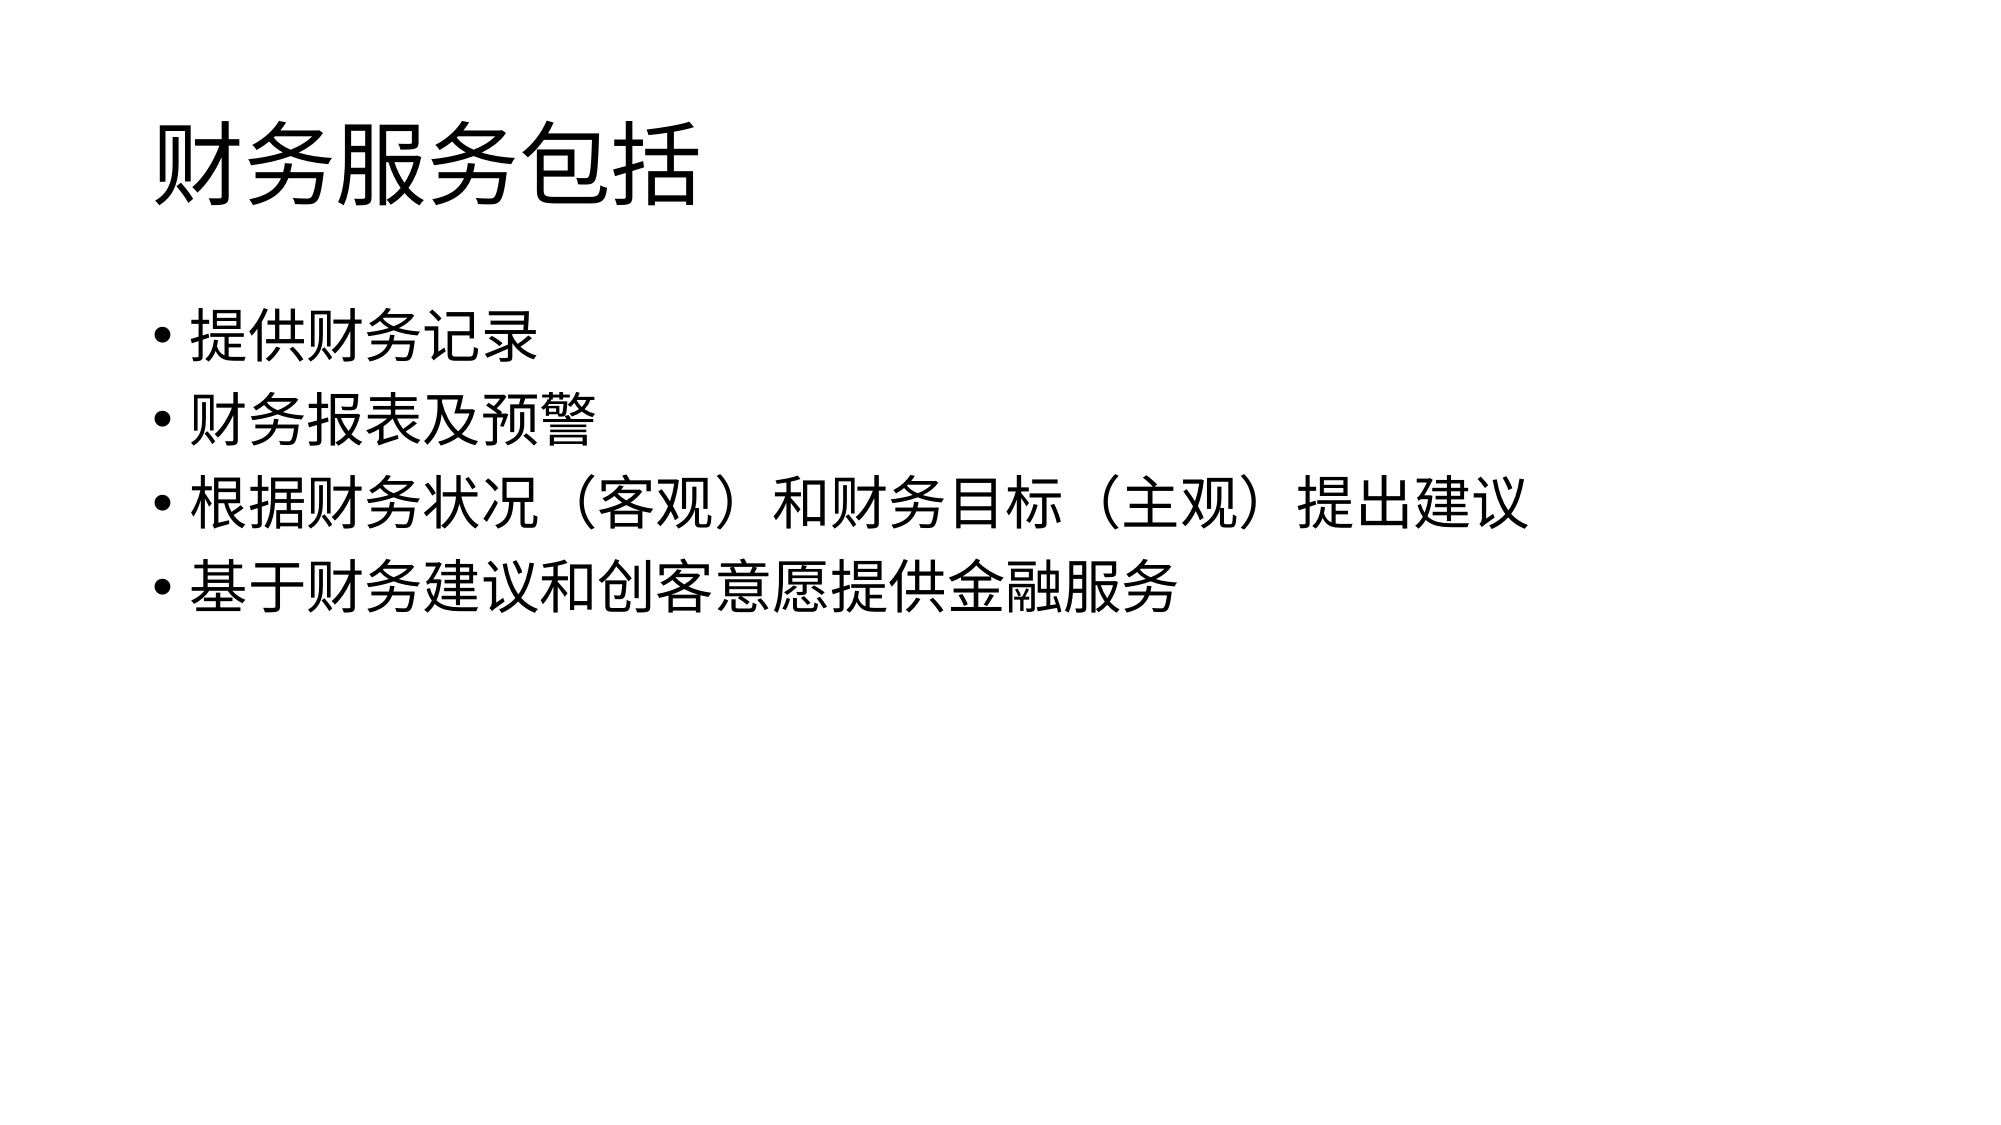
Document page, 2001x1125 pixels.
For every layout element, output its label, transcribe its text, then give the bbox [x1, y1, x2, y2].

title 财务服务包括 [137, 59, 1863, 278]
list 提供财务记录 财务报表及预警 根据财务状况（客观）和财务目标（主观）提出建议 基于财务建议和创客意愿提供金融服务 [137, 299, 1863, 1014]
